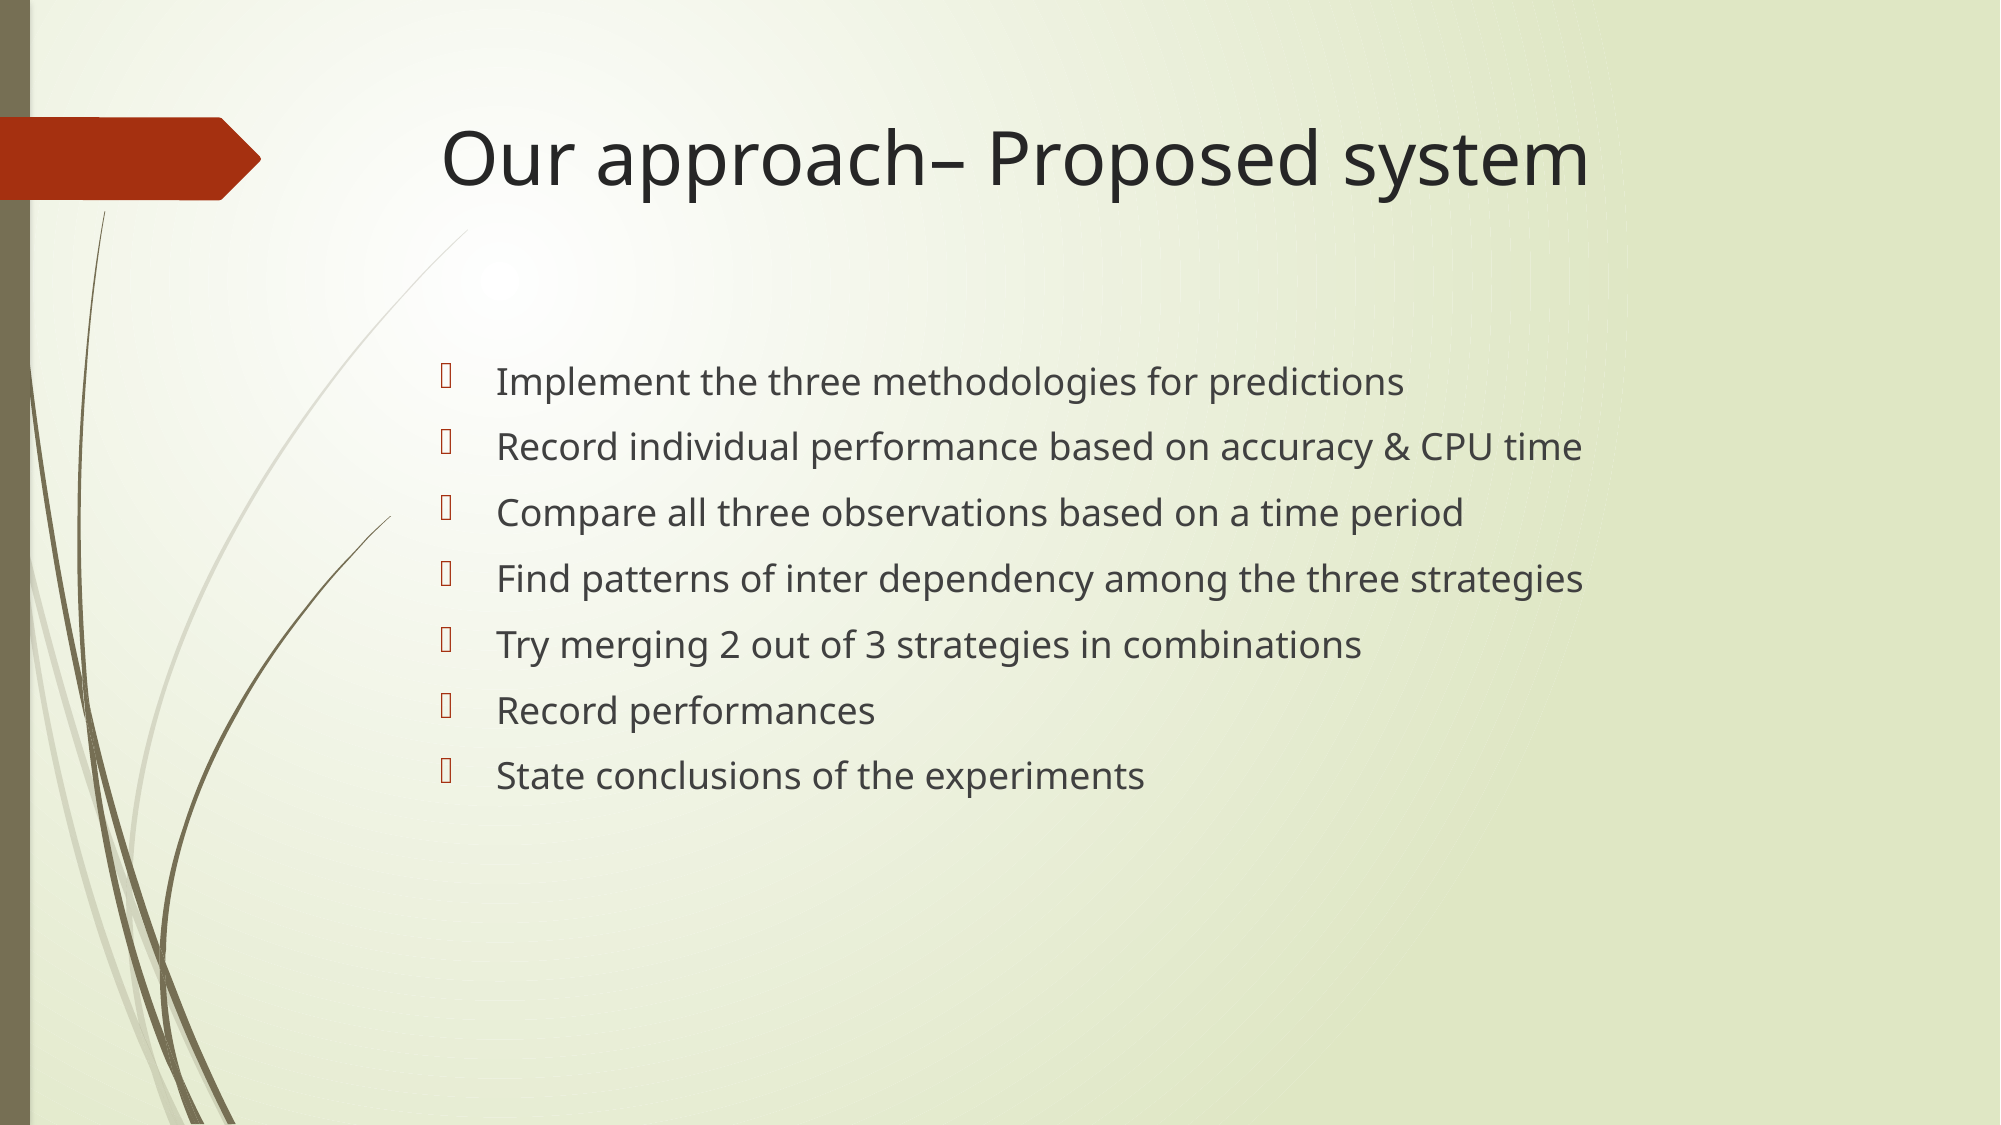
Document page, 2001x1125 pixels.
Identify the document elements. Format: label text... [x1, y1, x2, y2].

title Our approach– Proposed system [425, 102, 1888, 313]
list Implement the three methodologies for predictions Record individual performance based on accuracy & CPU time Compare all three observations based on a time period Find patterns of inter dependency among the three strategies Try merging 2 out of 3 strategies in combinations Record performances State conclusions of the experiments [424, 350, 1888, 970]
